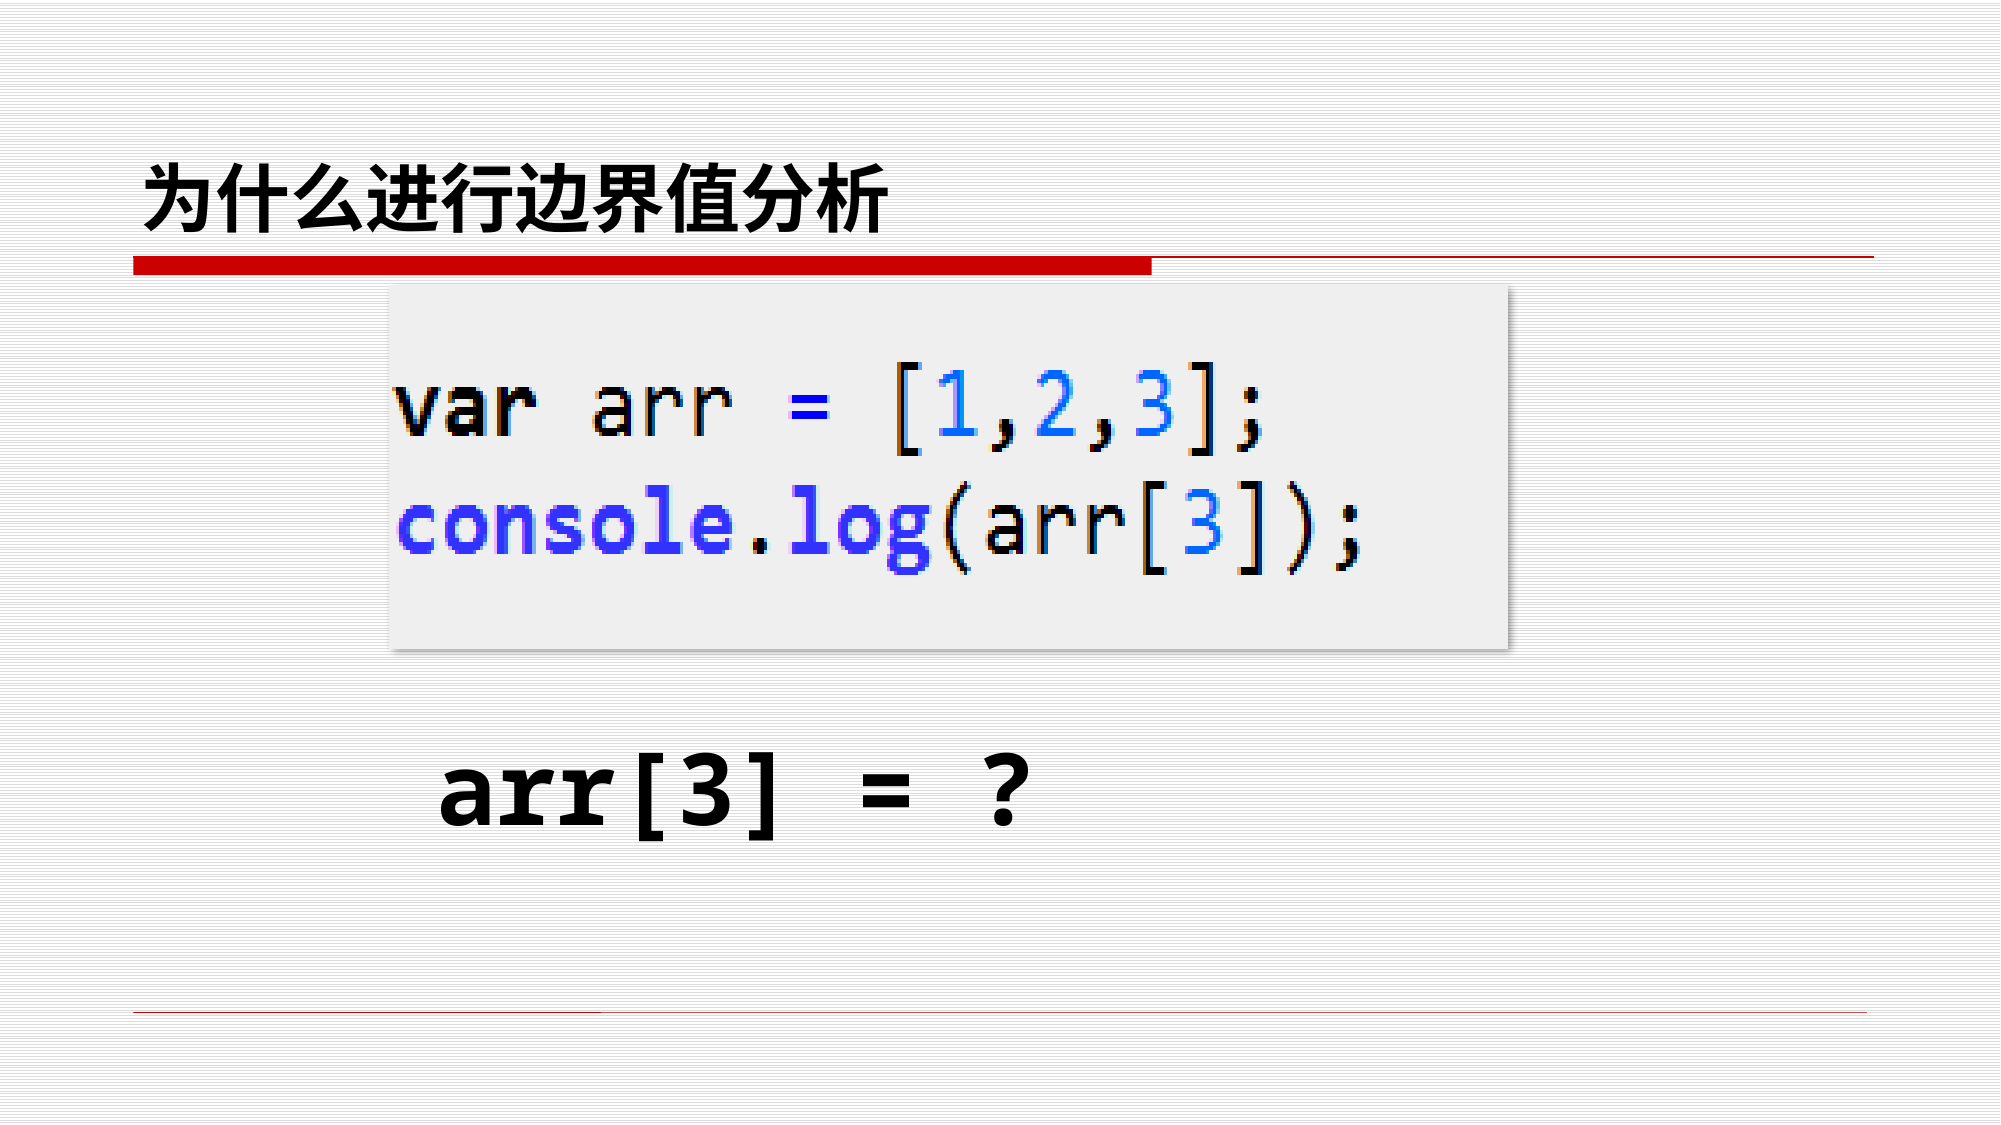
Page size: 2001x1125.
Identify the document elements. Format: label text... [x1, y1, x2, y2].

picture [389, 285, 1509, 649]
title 为什么进行边界值分析 [125, 50, 1876, 250]
text_box arr[3] = ? [421, 717, 1375, 853]
